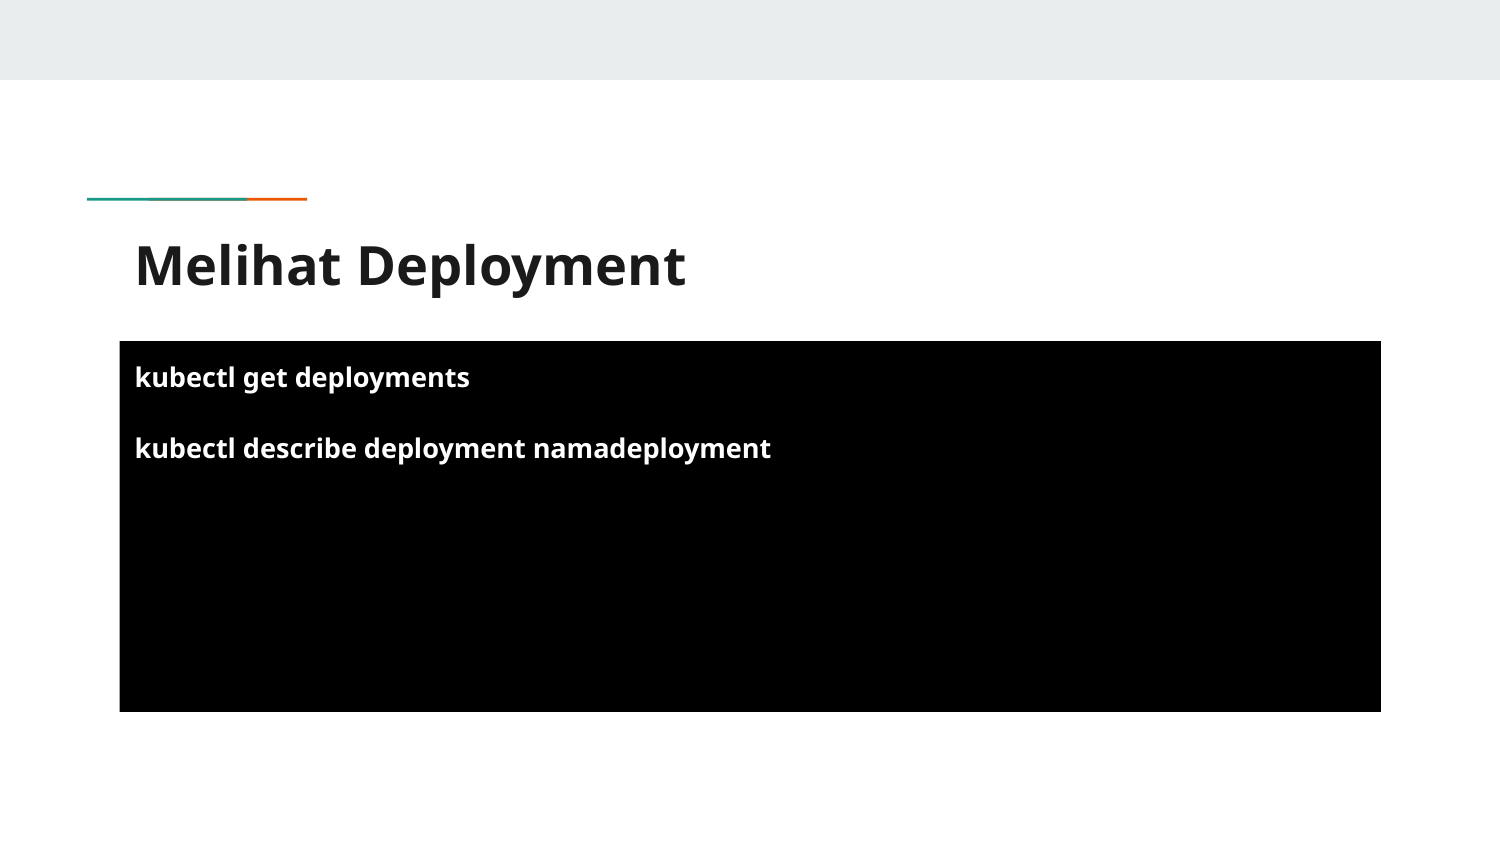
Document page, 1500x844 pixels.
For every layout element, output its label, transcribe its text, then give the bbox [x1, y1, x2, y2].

title Melihat Deployment [119, 216, 1381, 305]
list kubectl get deployments kubectl describe deployment namadeployment [119, 341, 1381, 712]
